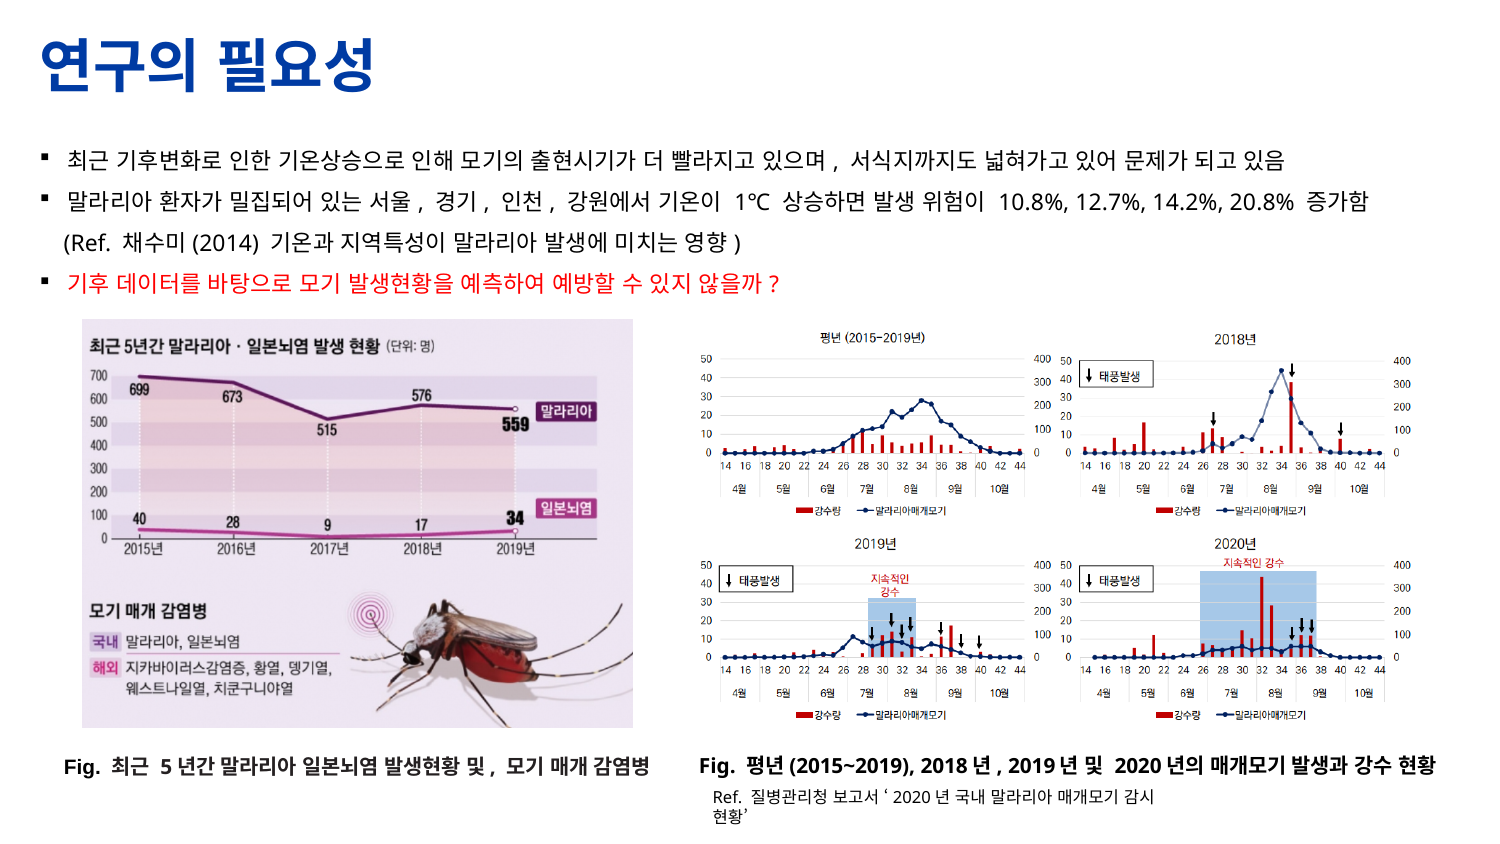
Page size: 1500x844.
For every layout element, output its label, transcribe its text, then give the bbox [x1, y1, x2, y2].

title 연구의 필요성 [24, 14, 1291, 109]
picture [697, 318, 1418, 729]
picture [82, 318, 633, 728]
text_box Fig. 평년(2015~2019), 2018년, 2019년 및 2020년의 매개모기 발생과 강수 현황 [684, 744, 1457, 785]
list 최근 기후변화로 인한 기온상승으로 인해 모기의 출현시기가 더 빨라지고 있으며, 서식지까지도 넓혀가고 있어 문제가 되고 있음 말라리아 환자가 밀집되어 있는 서울, 경기, 인천, 강원에서 기온이 1℃ 상승하면 발생 위험이 10.8%, 12.7%, 14.2%, 20.8% 증가함 (Ref. 채수미(2014) 기온과 지역특성이 말라리아 발생에 미치는 영향) 기후 데이터를 바탕으로 모기 발생현황을 예측하여 예방할 수 있지 않을까? [24, 117, 1462, 303]
text_box Fig. 최근 5년간 말라리아 일본뇌염 발생현황 및, 모기 매개 감염병 [49, 746, 666, 786]
text_box Ref. 질병관리청 보고서 ‘2020년 국내 말라리아 매개모기 감시 현황’ [697, 779, 1182, 835]
